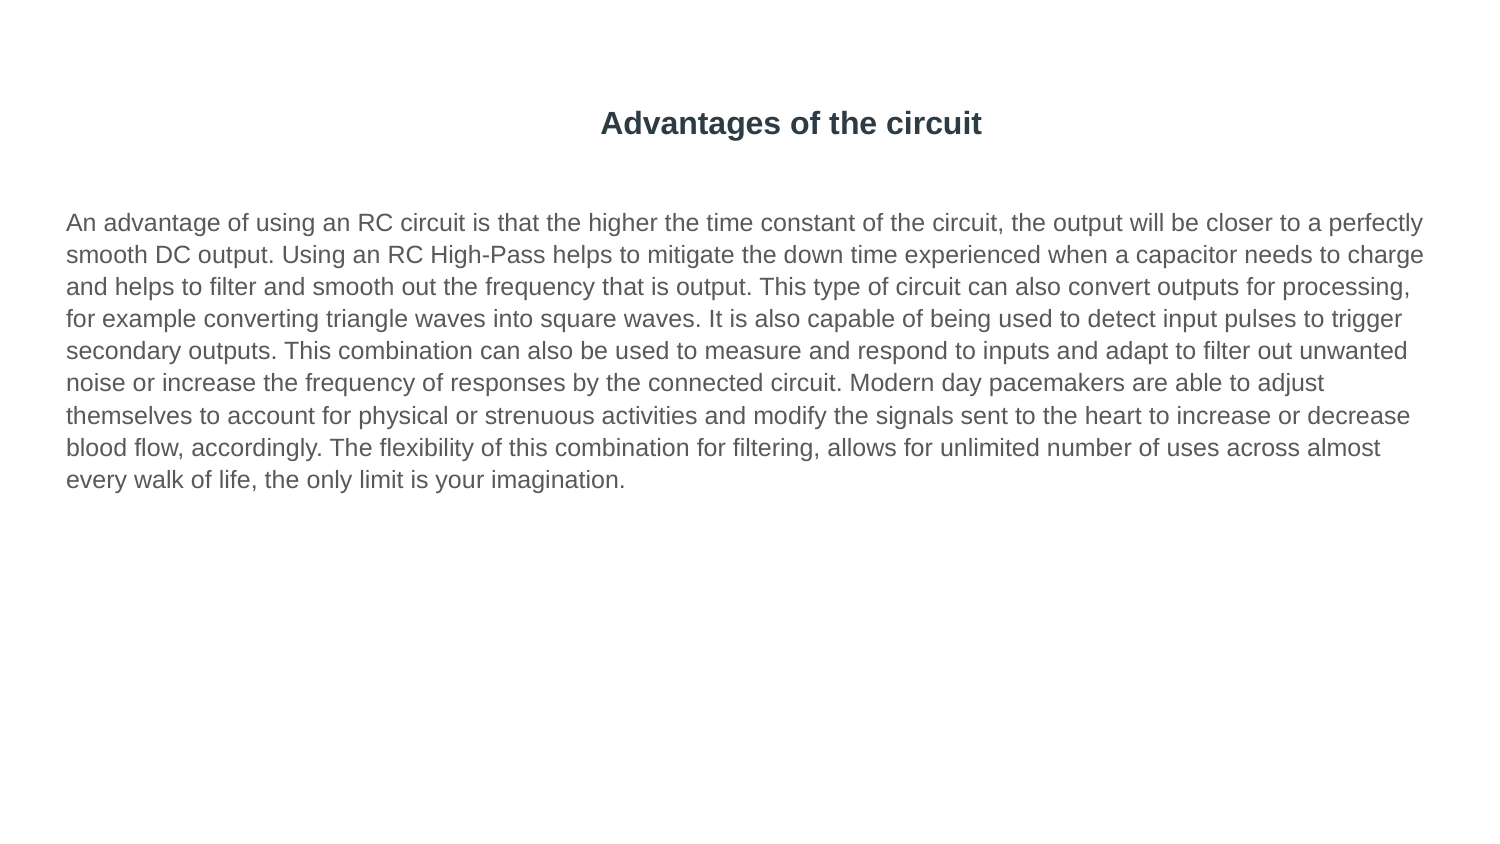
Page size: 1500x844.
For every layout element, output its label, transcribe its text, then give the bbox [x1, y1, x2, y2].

list An advantage of using an RC circuit is that the higher the time constant of the circuit, the output will be closer to a perfectly smooth DC output. Using an RC High-Pass helps to mitigate the down time experienced when a capacitor needs to charge and helps to filter and smooth out the frequency that is output. This type of circuit can also convert outputs for processing, for example converting triangle waves into square waves. It is also capable of being used to detect input pulses to trigger secondary outputs. This combination can also be used to measure and respond to inputs and adapt to filter out unwanted noise or increase the frequency of responses by the connected circuit. Modern day pacemakers are able to adjust themselves to account for physical or strenuous activities and modify the signals sent to the heart to increase or decrease blood flow, accordingly. The flexibility of this combination for filtering, allows for unlimited number of uses across almost every walk of life, the only limit is your imagination. [51, 189, 1449, 750]
title Advantages of the circuit [51, 72, 1449, 167]
